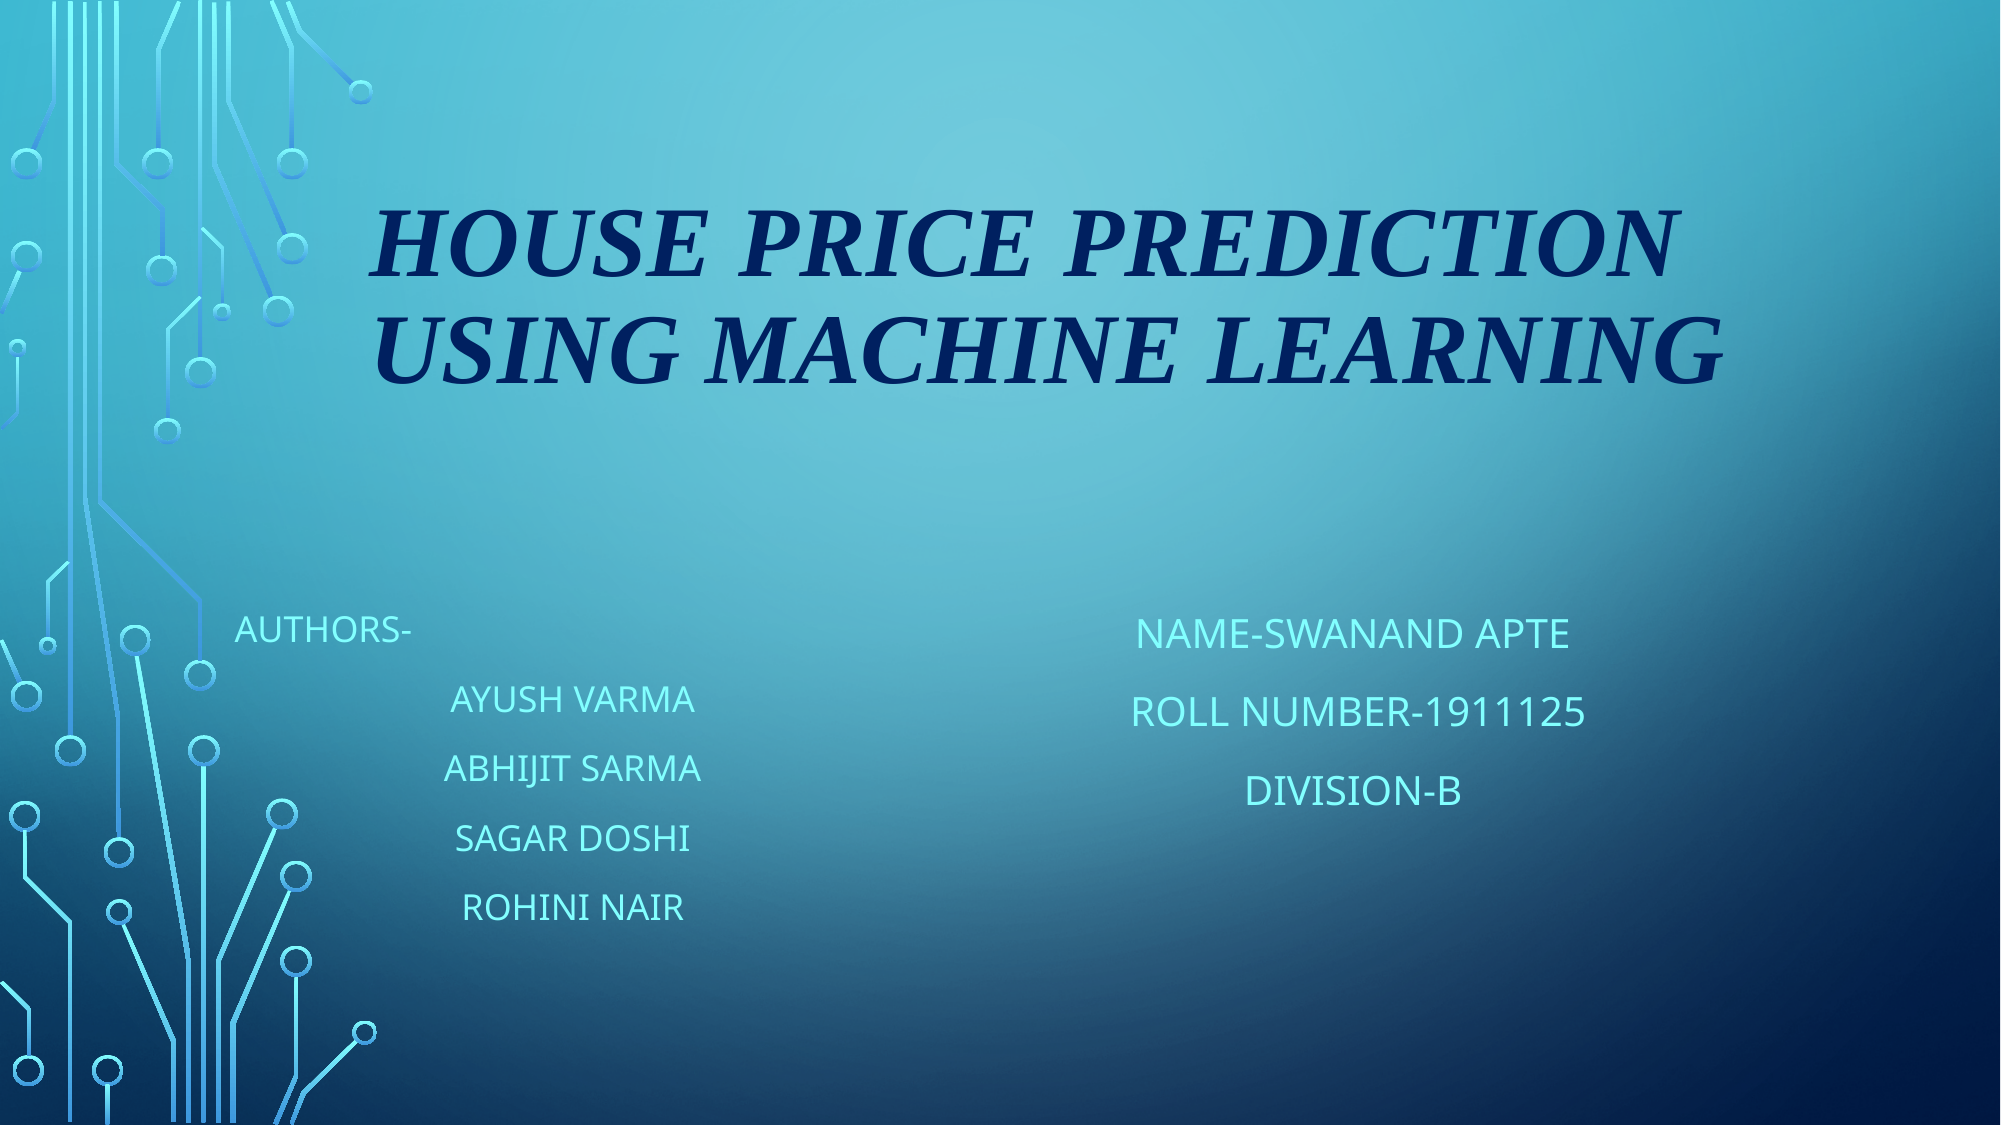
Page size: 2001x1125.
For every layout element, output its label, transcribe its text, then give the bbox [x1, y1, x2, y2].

text_box Authors- Ayush VARMA ABHIJIT SARMA SAGAR DOSHI ROHINI NAIR [219, 590, 926, 938]
title House Price Prediction Using Machine Learning [354, 181, 1768, 413]
subtitle Name-Swanand Apte Roll number-1911125 DIVISION-B [956, 590, 1750, 900]
